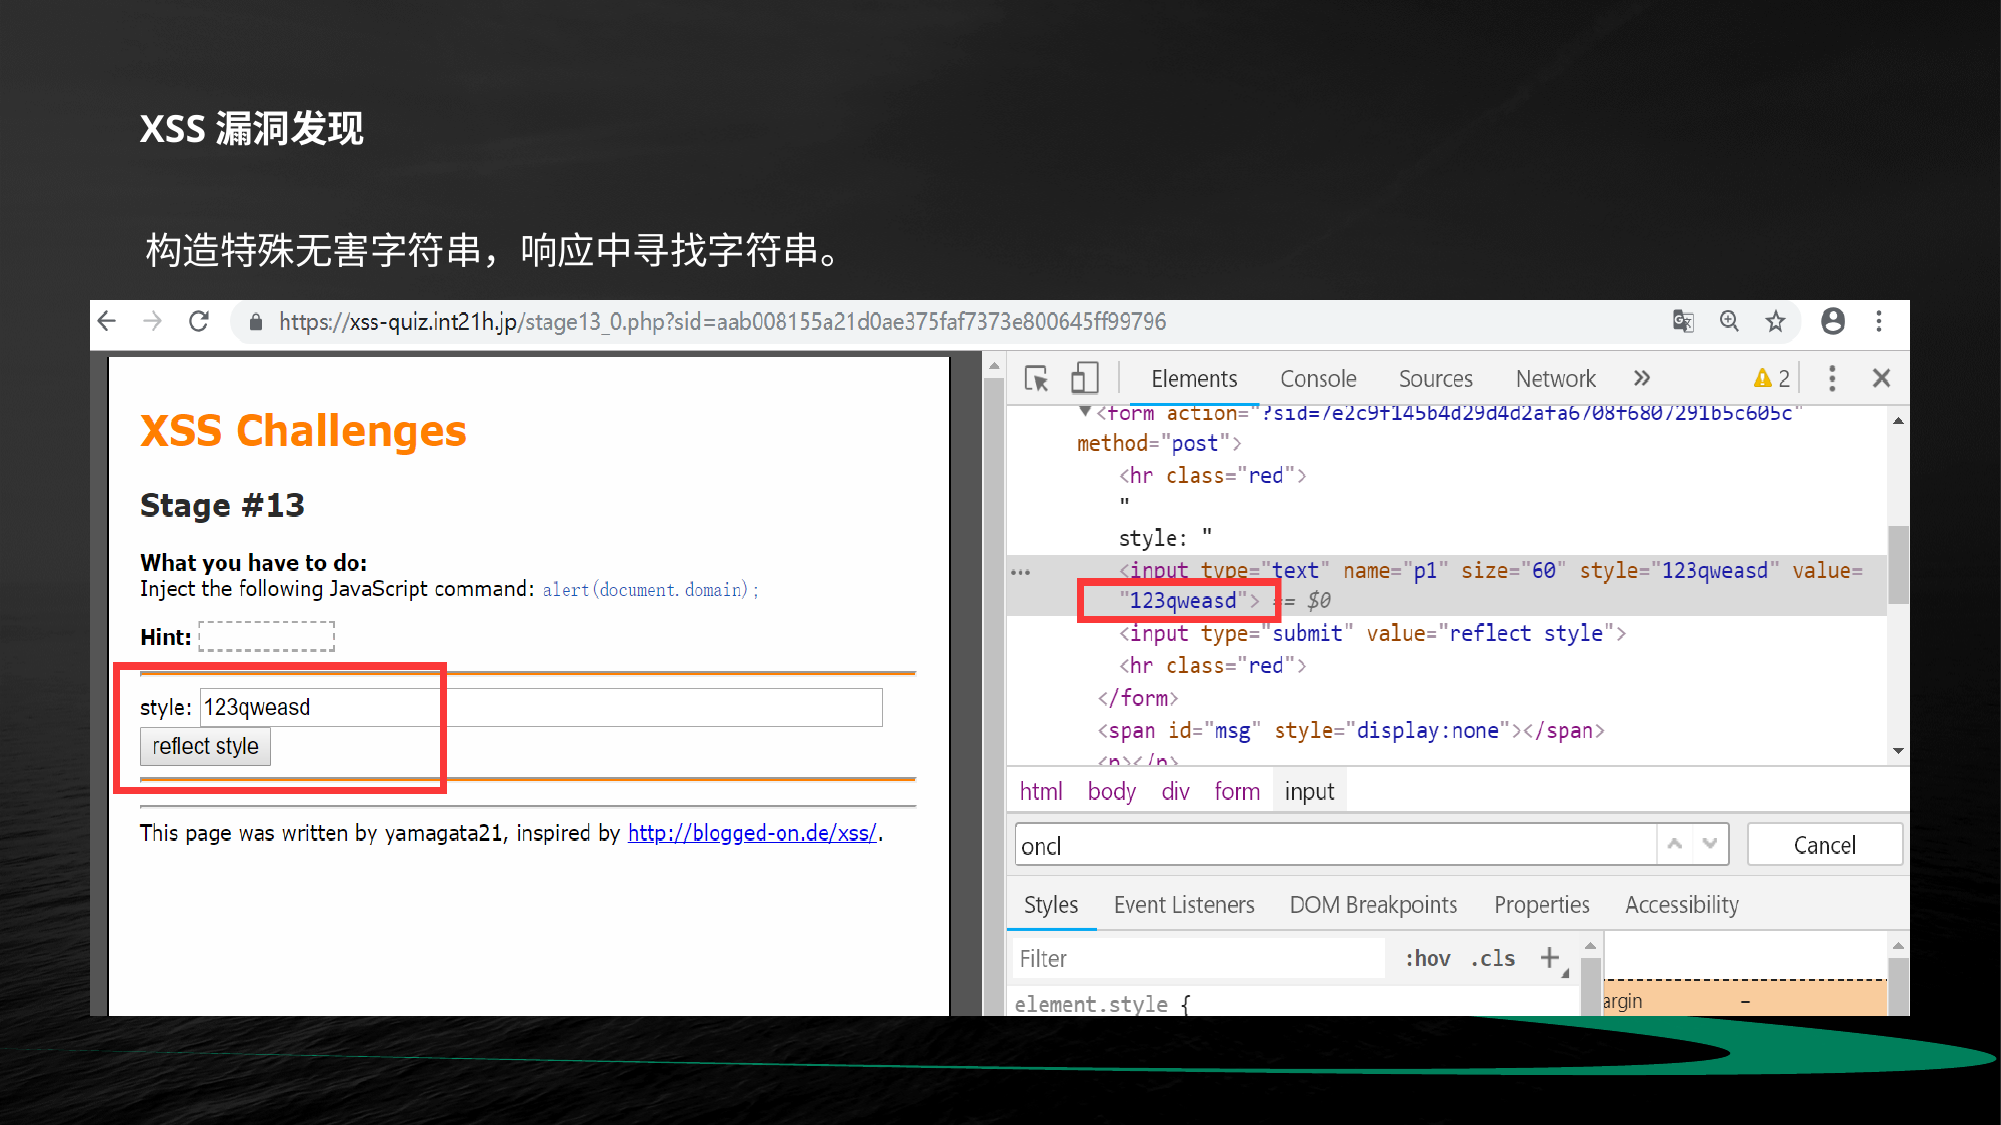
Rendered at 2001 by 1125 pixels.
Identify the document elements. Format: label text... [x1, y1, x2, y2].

picture [0, 0, 2001, 1125]
text_box 构造特殊无害字符串，响应中寻找字符串。 [130, 219, 1870, 280]
text_box [0, 1017, 1998, 1077]
text_box XSS漏洞发现 [124, 97, 1864, 158]
